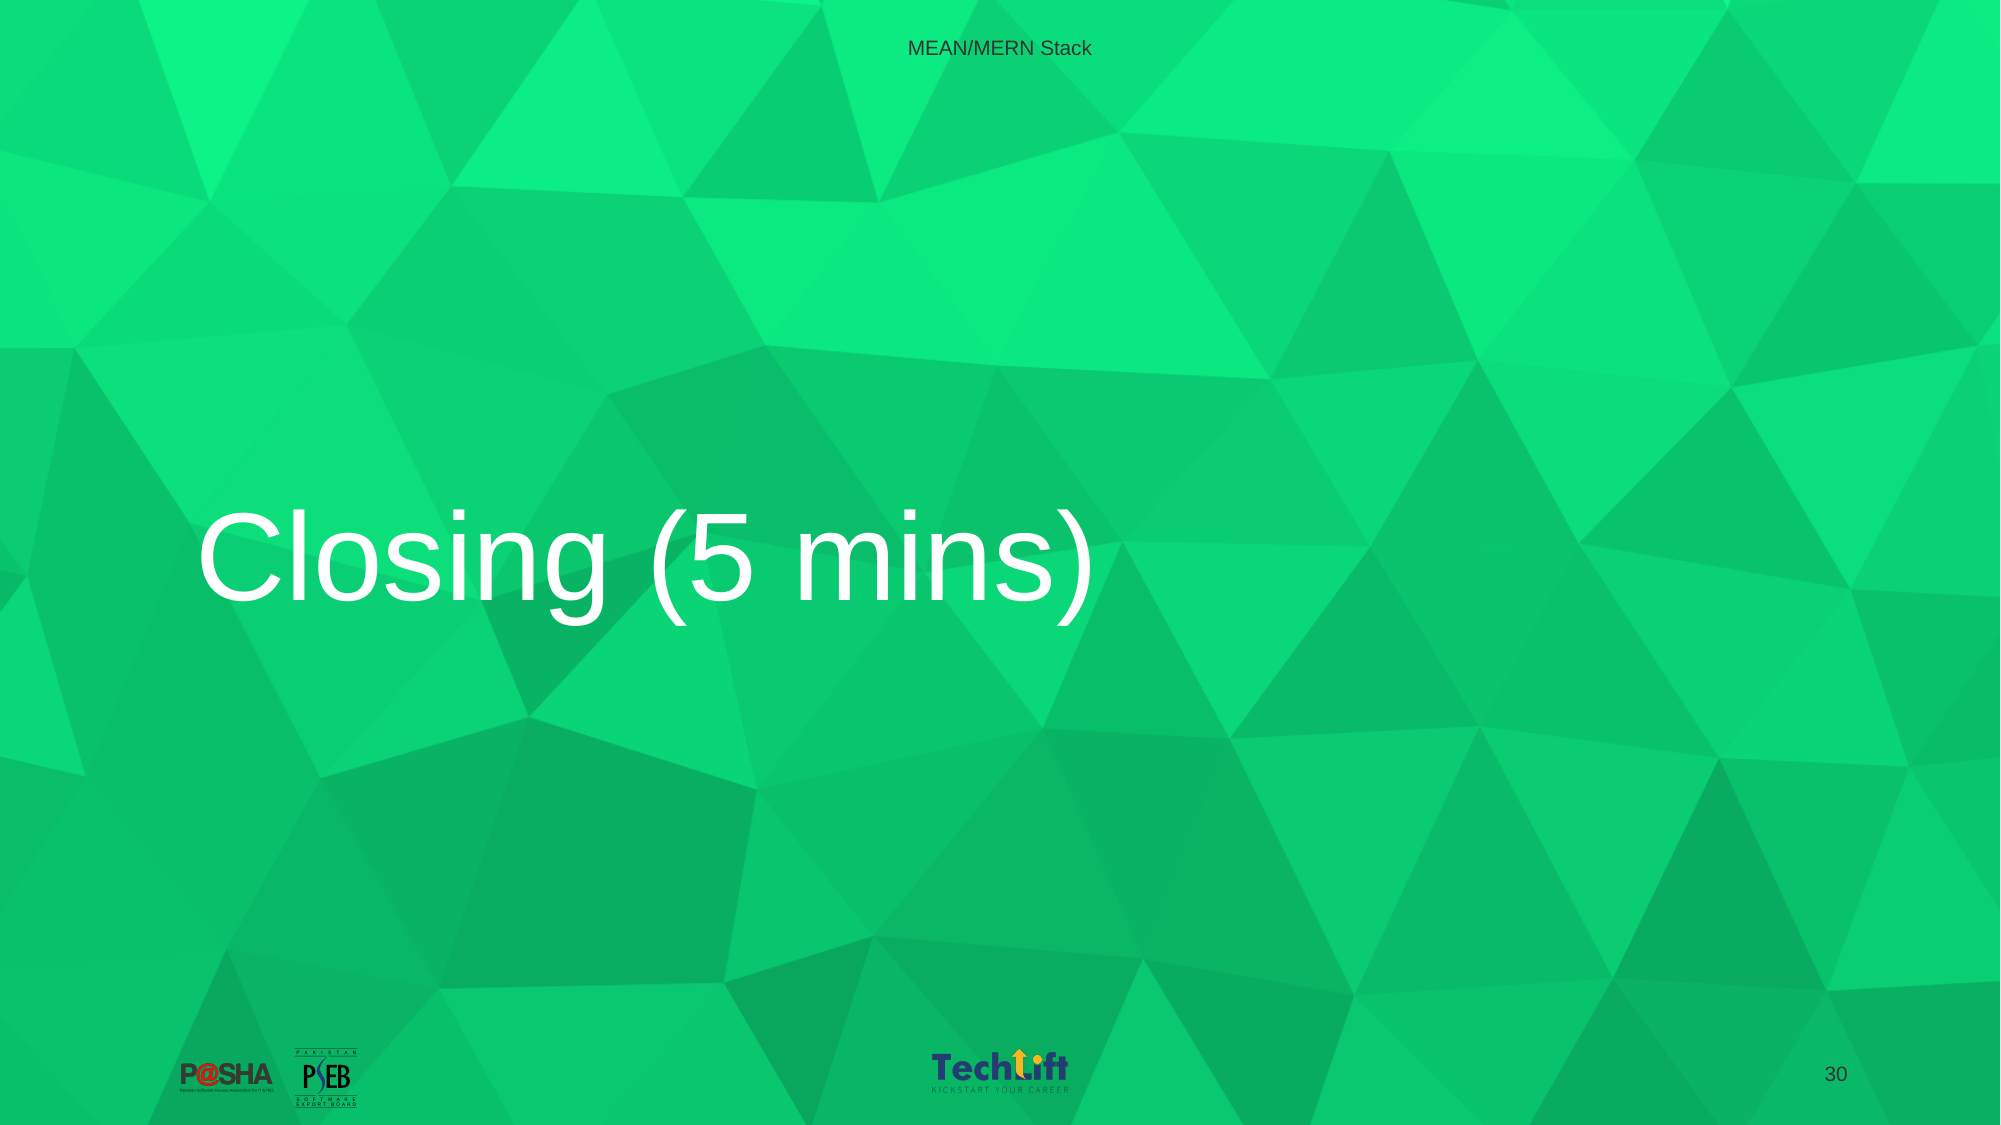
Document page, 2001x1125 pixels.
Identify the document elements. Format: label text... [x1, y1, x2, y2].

footer MEAN/MERN Stack [662, 17, 1338, 77]
picture [0, 0, 2001, 1125]
title Closing (5 mins) [180, 270, 1830, 855]
slide_number ‹#› [1412, 1042, 1863, 1103]
